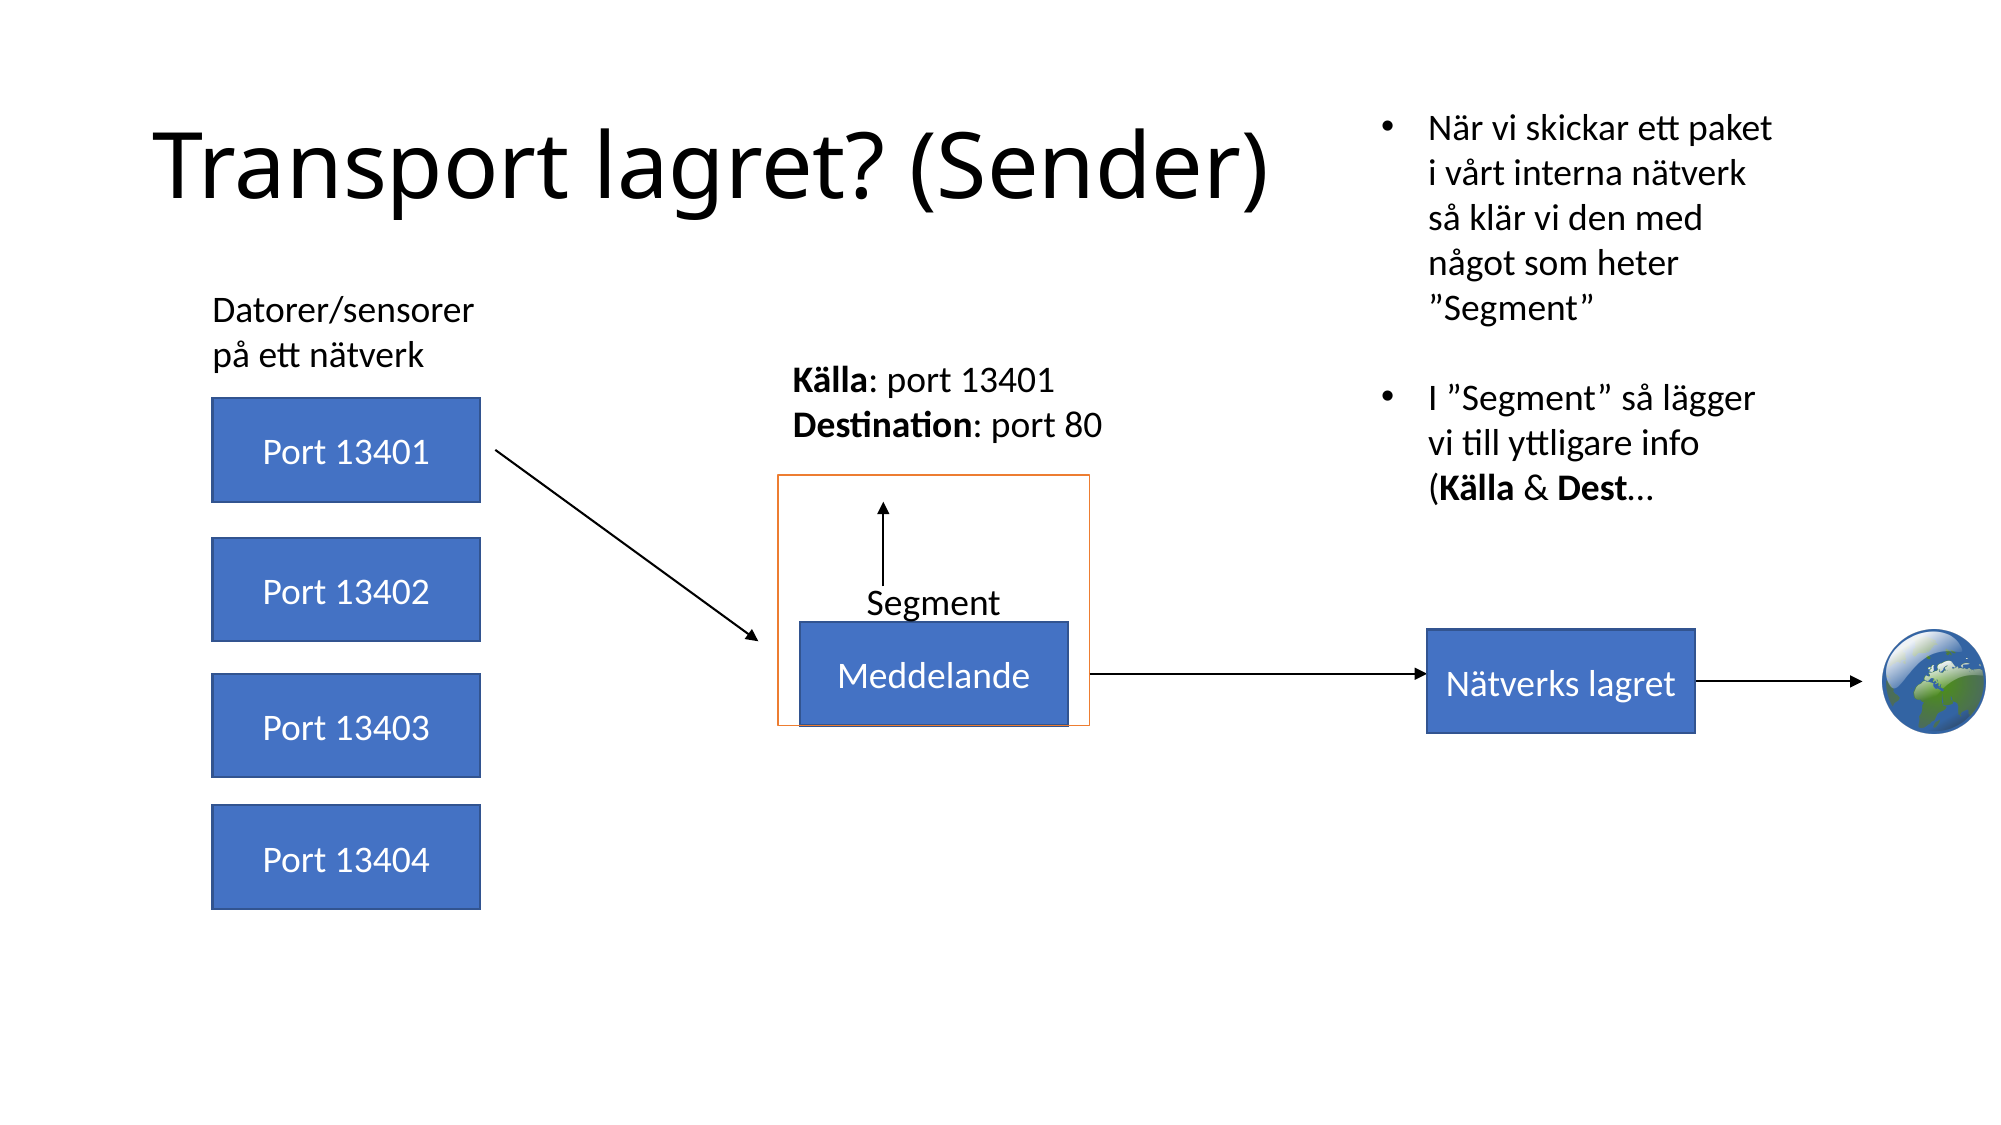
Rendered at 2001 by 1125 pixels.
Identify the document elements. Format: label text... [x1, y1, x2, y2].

text_box Nätverks lagret [1426, 628, 1696, 734]
text_box Segment [778, 475, 1090, 726]
text_box Port 13402 [211, 537, 481, 642]
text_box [495, 449, 759, 642]
text_box Port 13403 [211, 673, 481, 778]
text_box Port 13404 [211, 804, 481, 910]
text_box Datorer/sensorer på ett nätverk [197, 277, 496, 382]
text_box Port 13401 [211, 397, 481, 503]
title Transport lagret? (Sender) [137, 59, 1863, 278]
text_box Källa: port 13401 Destination: port 80 [778, 347, 1159, 453]
text_box När vi skickar ett paket i vårt interna nätverk så klär vi den med något som heter ”Segment” I ”Segment” så lägger vi till yttligare info (Källa & Dest… [1366, 95, 1792, 516]
picture [1882, 629, 1986, 734]
